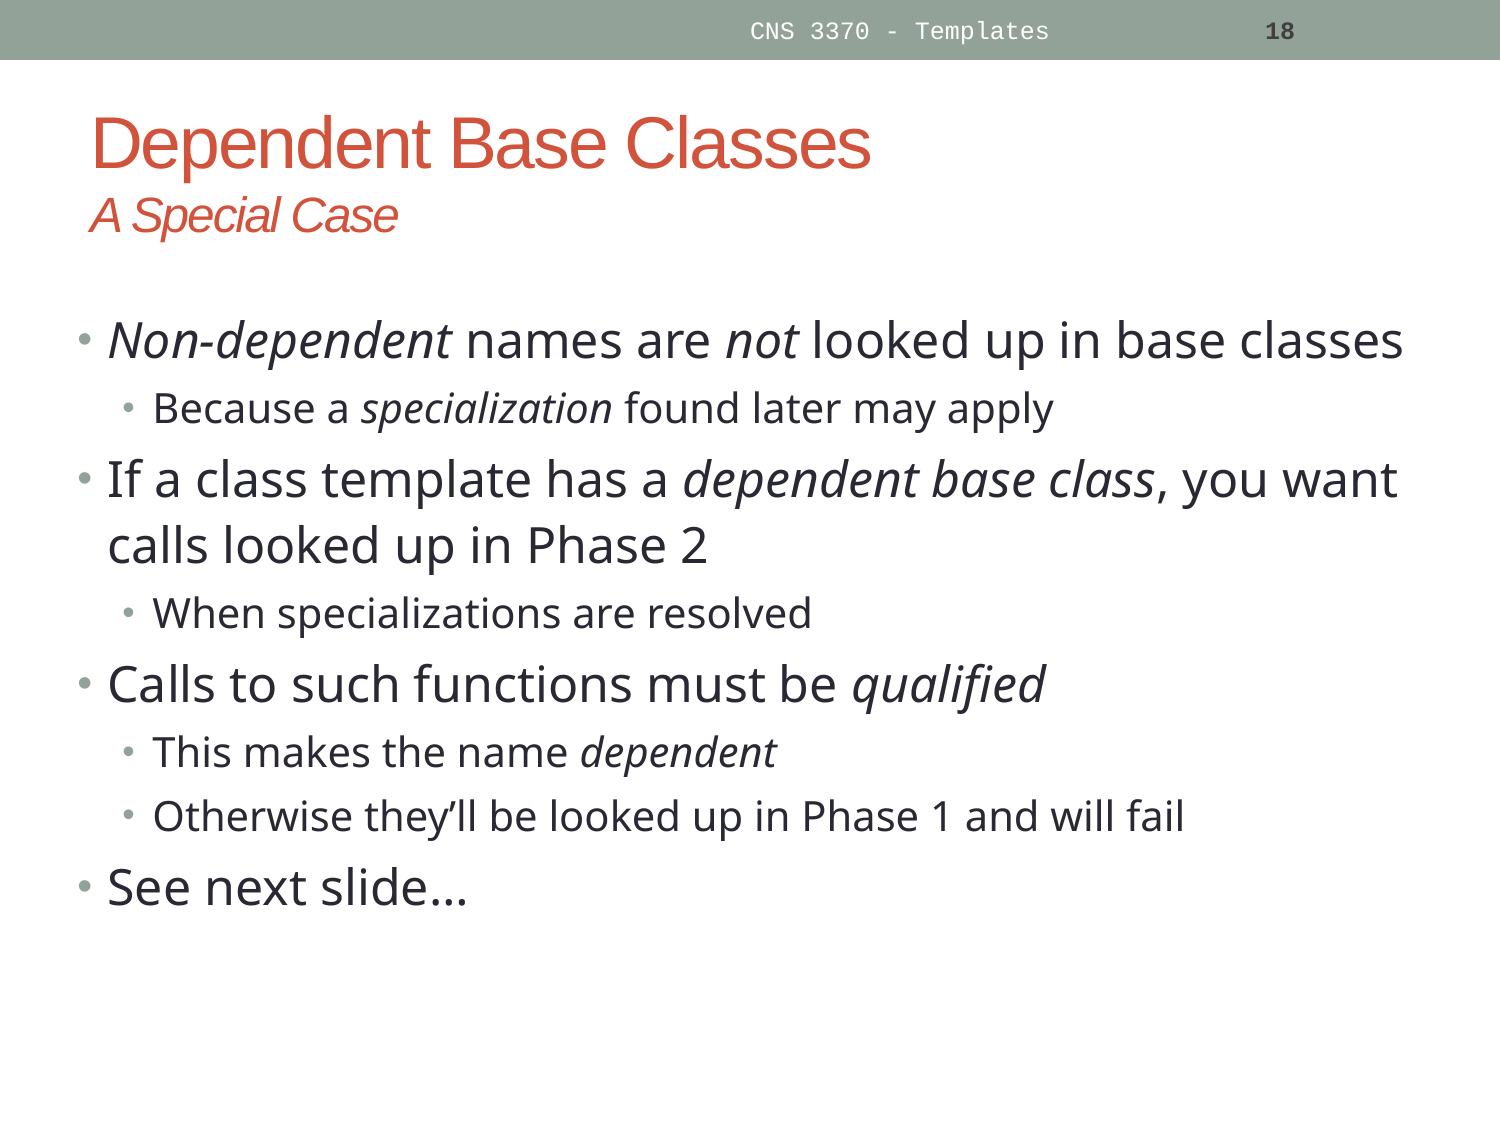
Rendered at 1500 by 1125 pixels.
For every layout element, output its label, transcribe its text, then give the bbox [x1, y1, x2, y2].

slide_number 18 [1250, 3, 1425, 57]
title Dependent Base Classes A Special Case [75, 87, 1425, 250]
list Non-dependent names are not looked up in base classes Because a specialization found later may apply If a class template has a dependent base class, you want calls looked up in Phase 2 When specializations are resolved Calls to such functions must be qualified This makes the name dependent Otherwise they’ll be looked up in Phase 1 and will fail See next slide… [62, 295, 1463, 1038]
footer CNS 3370 - Templates [562, 3, 1238, 57]
